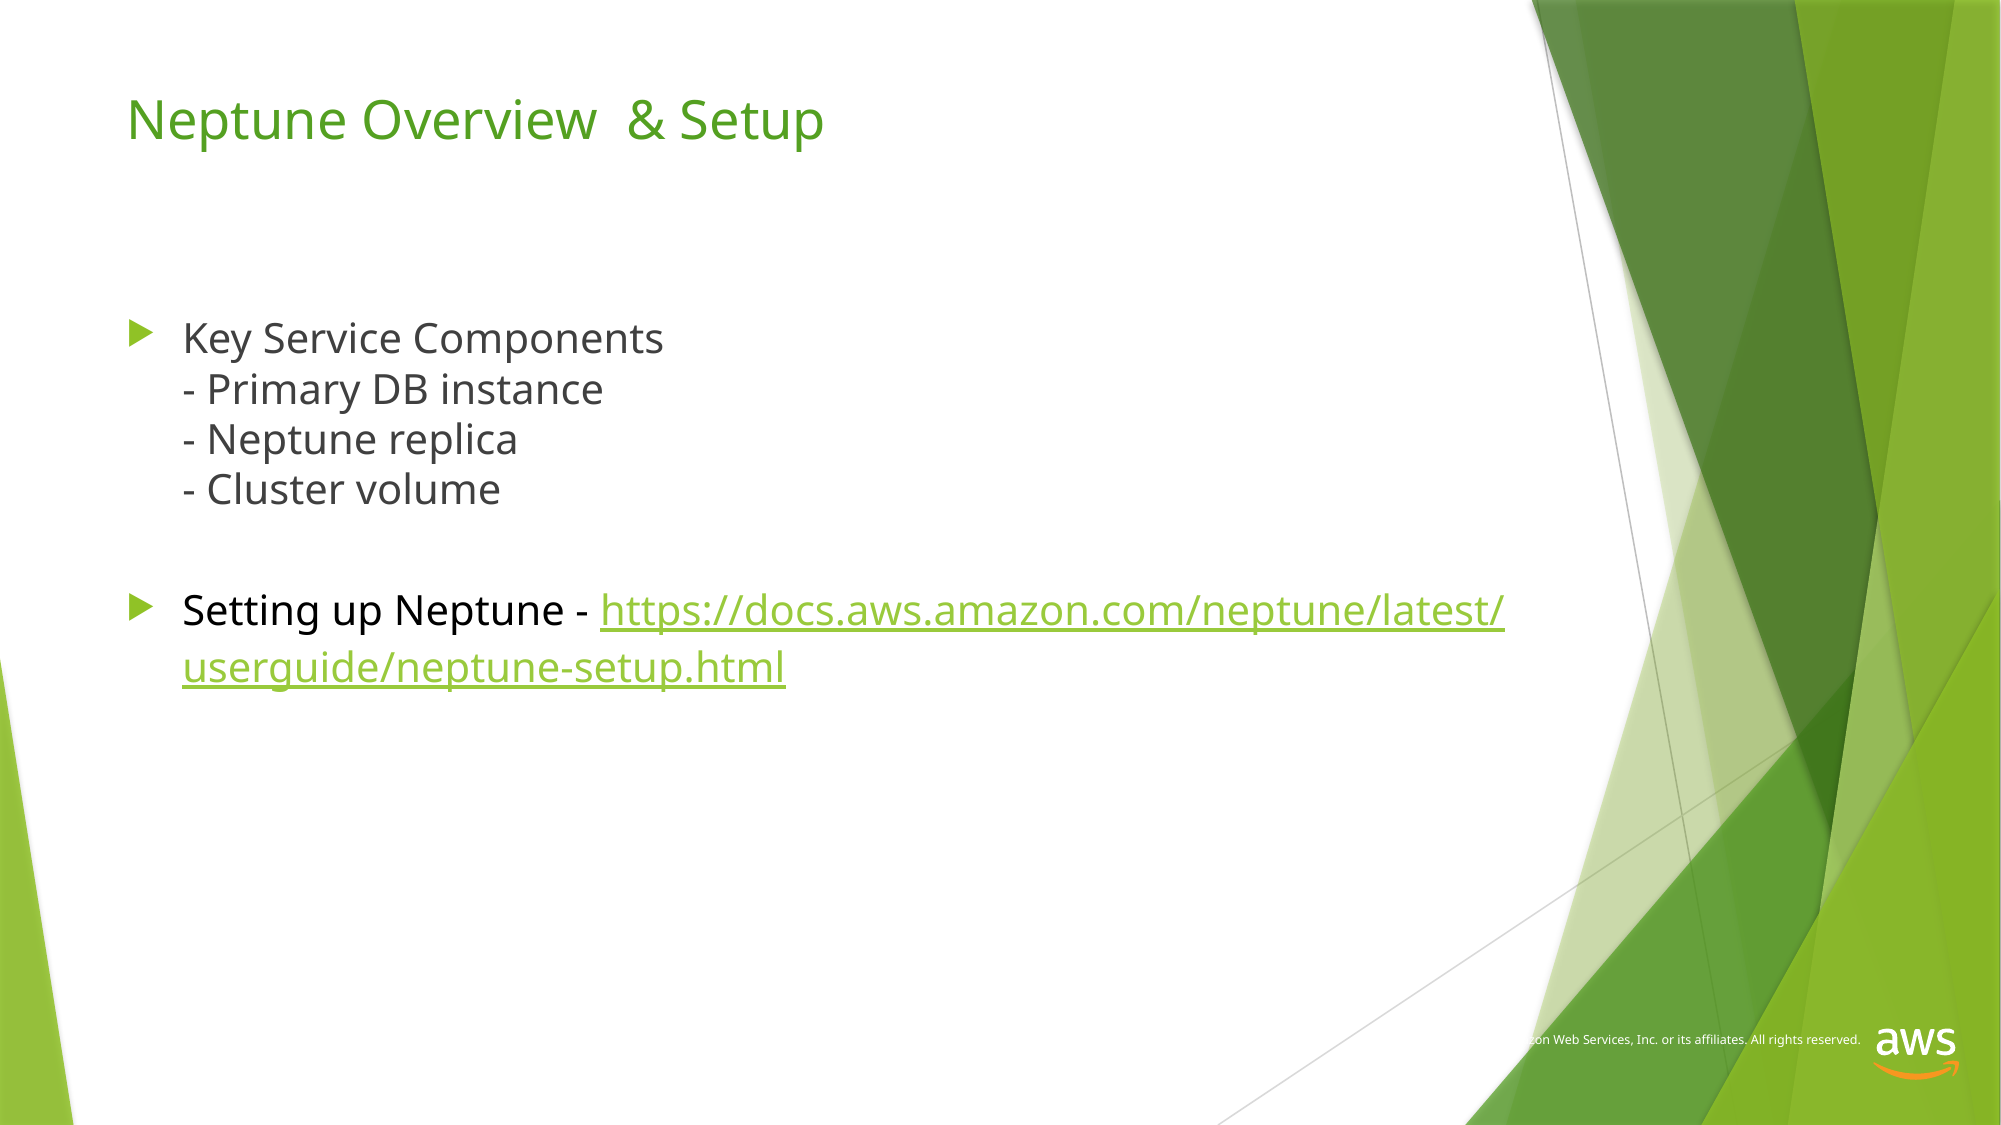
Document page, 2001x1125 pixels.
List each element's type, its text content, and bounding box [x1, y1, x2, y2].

list Neptune Overview & Setup Key Service Components - Primary DB instance - Neptune replica - Cluster volume Setting up Neptune - https://docs.aws.amazon.com/neptune/latest/userguide/neptune-setup.html [111, 78, 1550, 1025]
